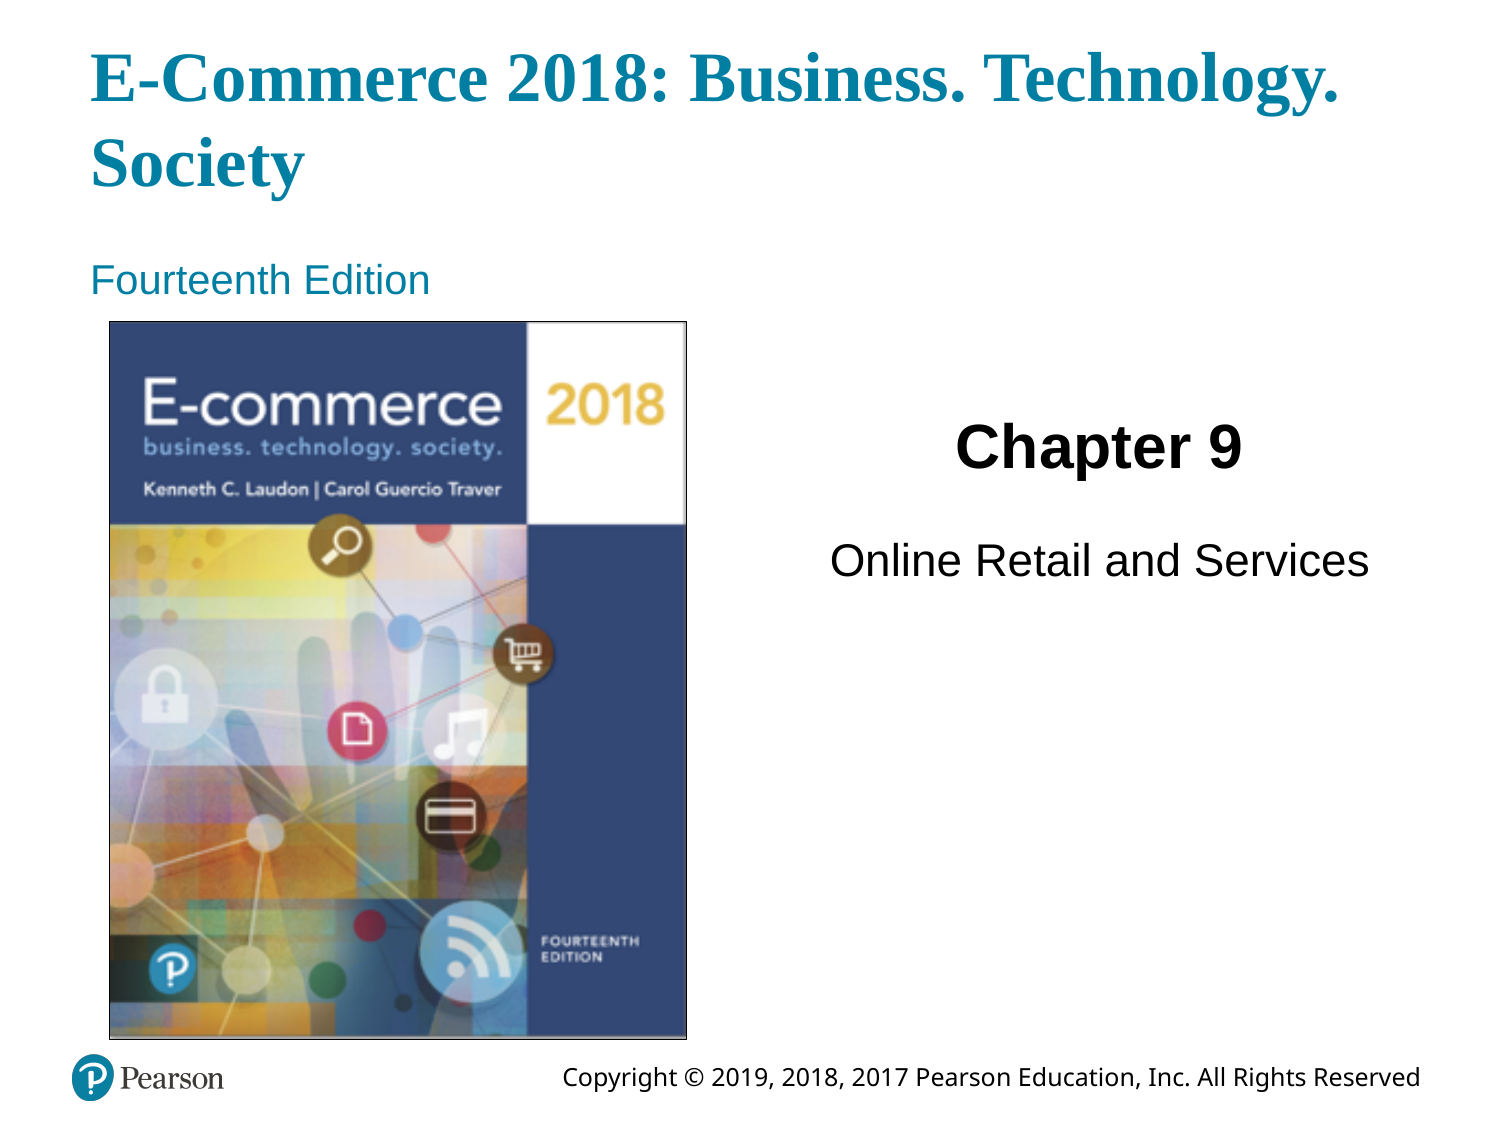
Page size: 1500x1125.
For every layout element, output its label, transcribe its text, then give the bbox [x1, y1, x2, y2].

list Copyright © 2019, 2018, 2017 Pearson Education, Inc. All Rights Reserved [438, 1058, 1437, 1096]
picture [72, 1054, 88, 1070]
picture [80, 1063, 106, 1088]
picture [110, 322, 686, 1040]
picture [72, 1087, 83, 1101]
list Fourteenth Edition [75, 238, 1425, 300]
list Chapter 9 [800, 375, 1400, 497]
picture [98, 1054, 224, 1101]
list Online Retail and Services [800, 515, 1400, 762]
title E-Commerce 2018: Business. Technology. Society [75, 35, 1425, 216]
